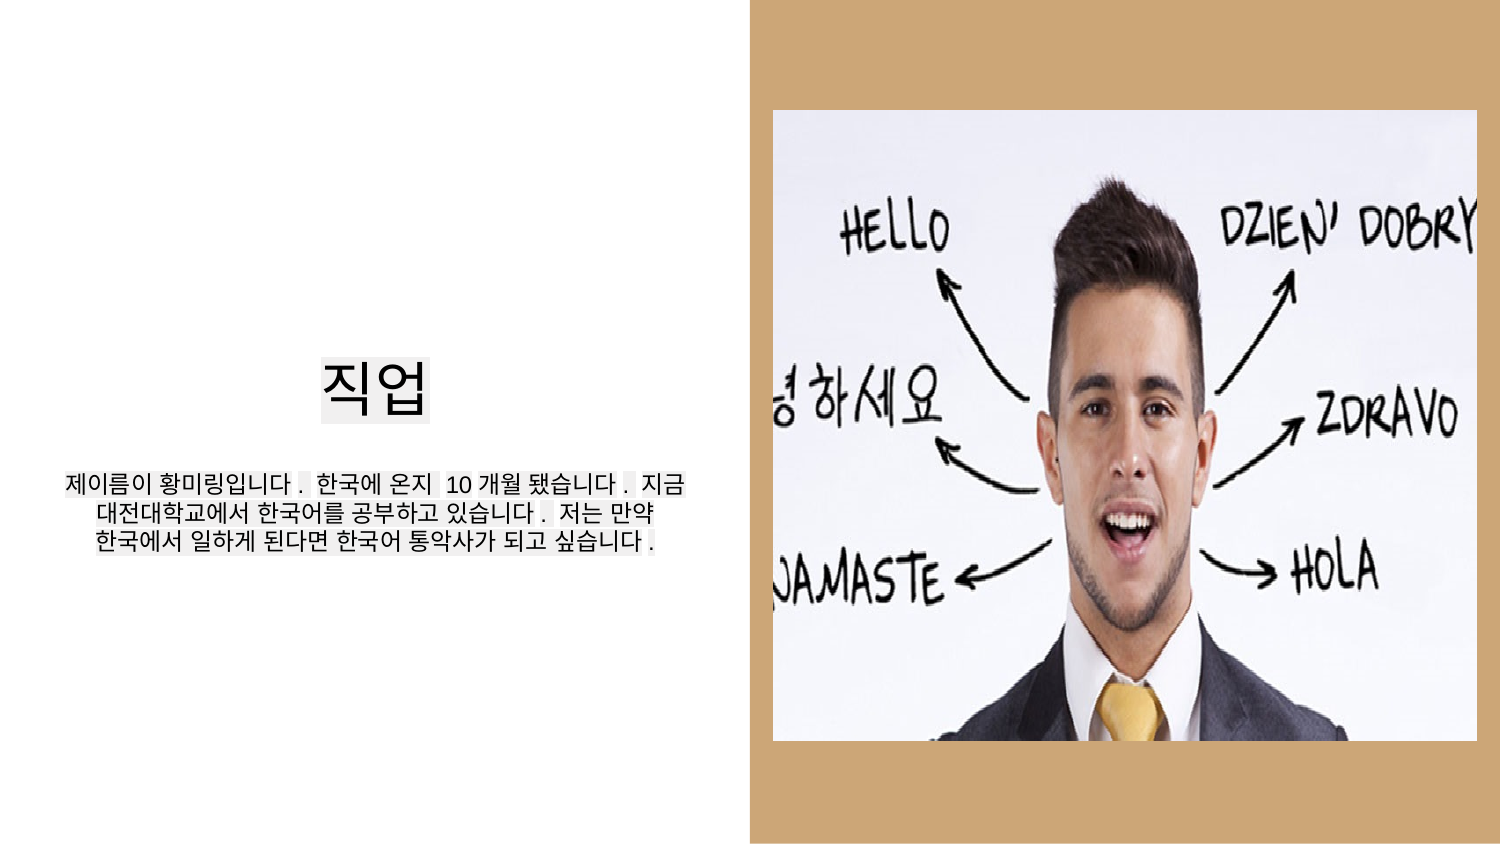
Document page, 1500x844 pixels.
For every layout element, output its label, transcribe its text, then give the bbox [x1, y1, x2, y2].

picture [773, 109, 1477, 741]
subtitle 제이름이 황미링입니다. 한국에 온지 10개월 됐습니다. 지금 대전대학교에서 한국어를 공부하고 있습니다. 저는 만약 한국에서 일하게 된다면 한국어 통악사가 되고 싶습니다. [43, 454, 708, 713]
title 직업 [43, 144, 708, 438]
